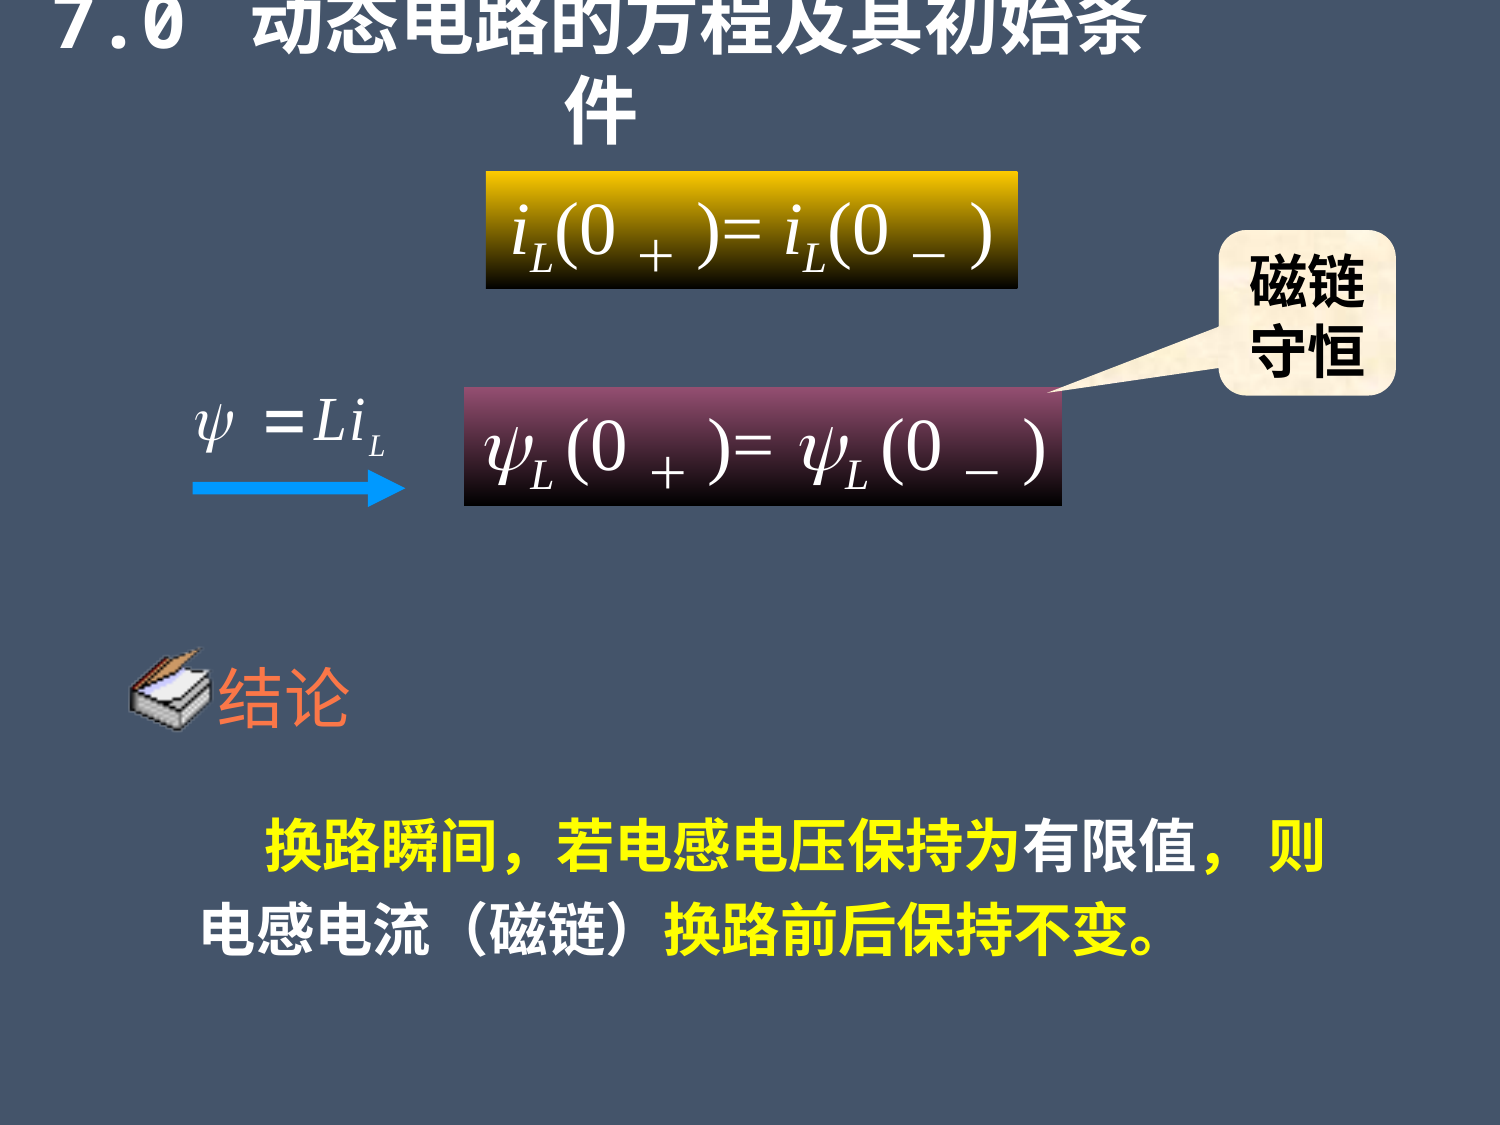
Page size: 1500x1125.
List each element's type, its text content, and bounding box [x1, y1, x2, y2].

text_box 7.0 动态电路的方程及其初始条件 [17, 0, 1184, 161]
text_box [96, 623, 367, 763]
text_box iL(0＋)= iL(0－) [485, 171, 1018, 289]
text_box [192, 381, 406, 489]
text_box 换路瞬间，若电感电压保持为有限值， 则电感电流（磁链）换路前后保持不变。 [183, 787, 1376, 970]
text_box 磁链守恒 [1046, 230, 1396, 396]
text_box L (0＋)= L (0－) [464, 387, 1062, 506]
